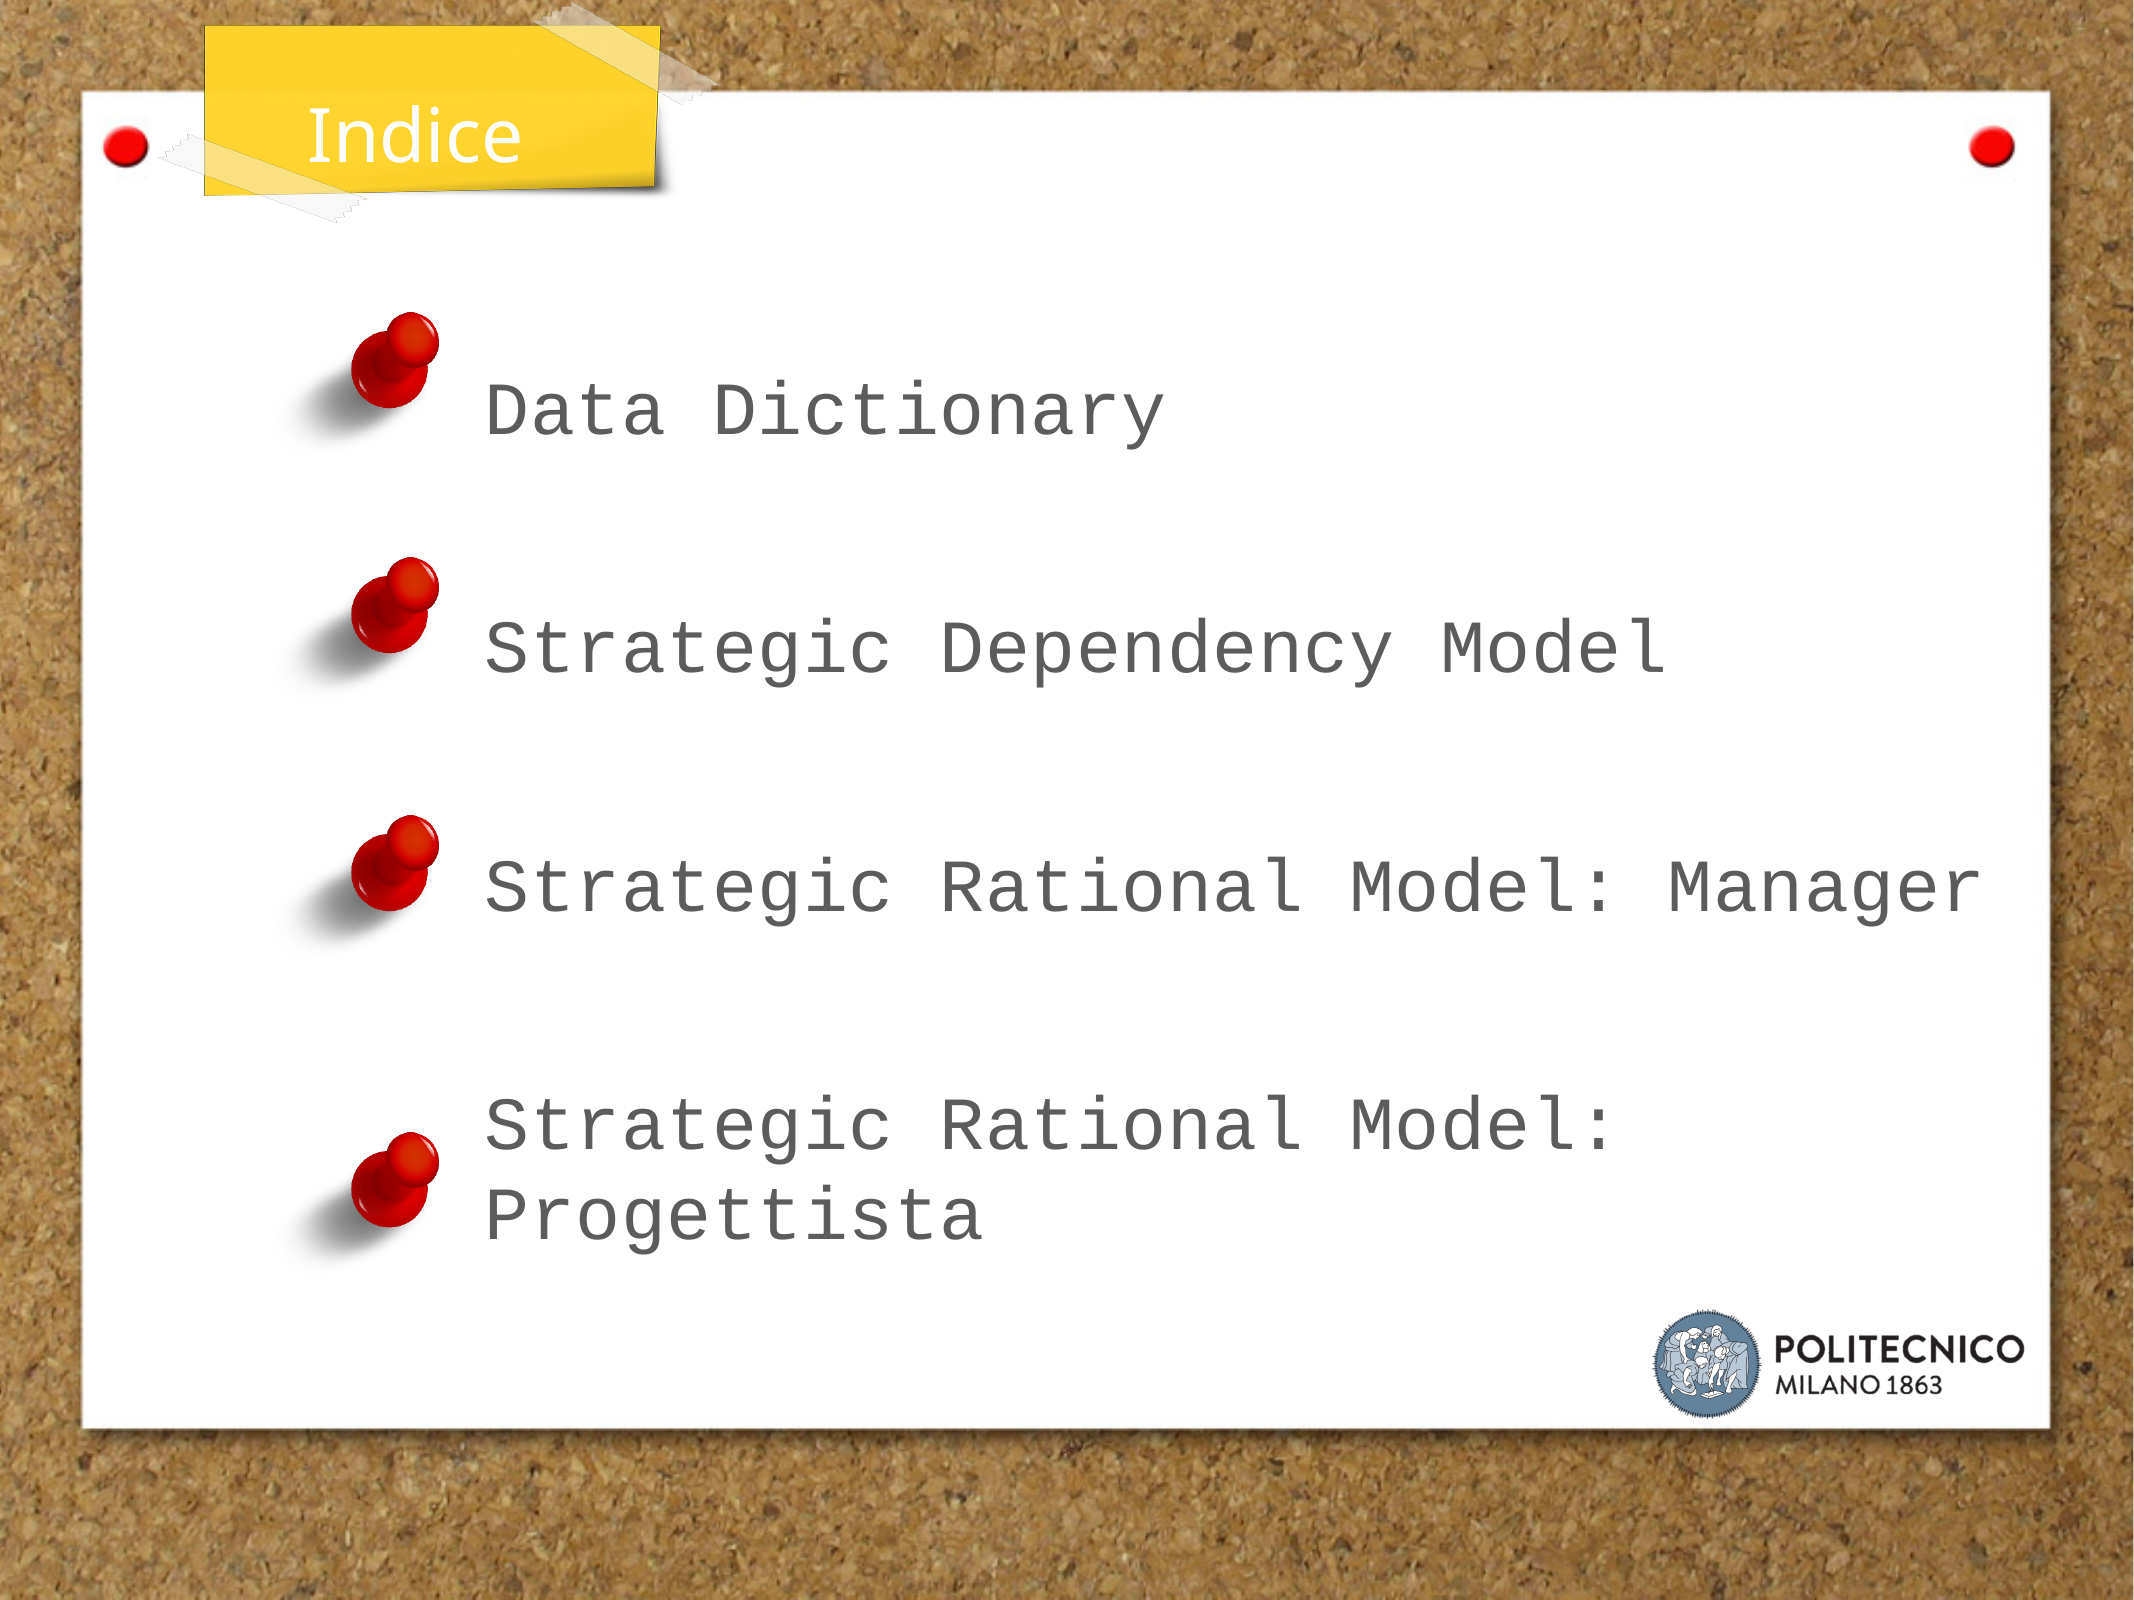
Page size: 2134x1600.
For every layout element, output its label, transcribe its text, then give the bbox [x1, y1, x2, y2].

picture [0, 0, 2134, 1600]
text_box Data Dictionary Strategic Dependency Model Strategic Rational Model: Manager Strategic Rational Model: Progettista [476, 350, 2021, 1382]
